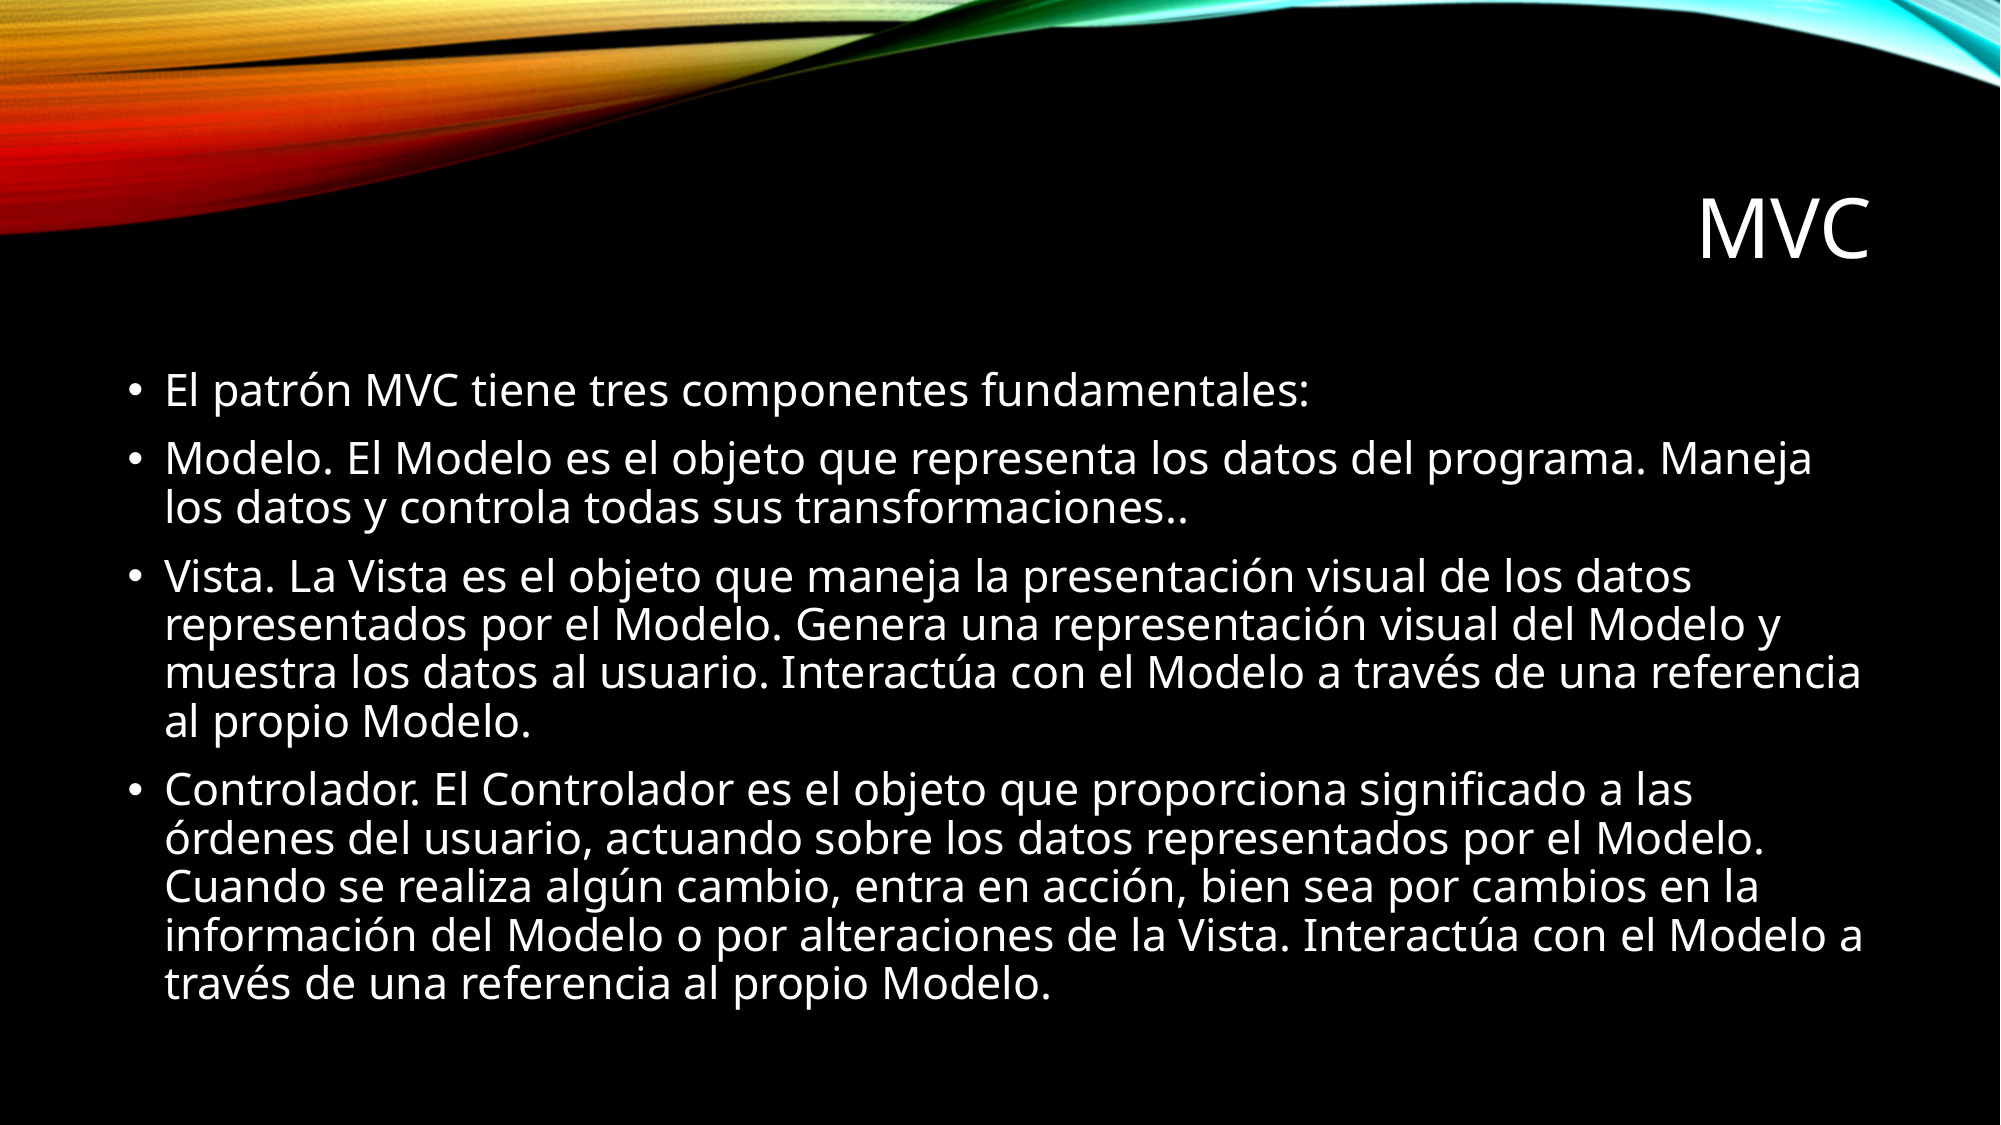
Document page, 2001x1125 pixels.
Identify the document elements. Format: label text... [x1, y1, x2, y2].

title MVC [474, 125, 1888, 338]
list El patrón MVC tiene tres componentes fundamentales: Modelo. El Modelo es el objeto que representa los datos del programa. Maneja los datos y controla todas sus transformaciones.. Vista. La Vista es el objeto que maneja la presentación visual de los datos representados por el Modelo. Genera una representación visual del Modelo y muestra los datos al usuario. Interactúa con el Modelo a través de una referencia al propio Modelo. Controlador. El Controlador es el objeto que proporciona significado a las órdenes del usuario, actuando sobre los datos representados por el Modelo. Cuando se realiza algún cambio, entra en acción, bien sea por cambios en la información del Modelo o por alteraciones de la Vista. Interactúa con el Modelo a través de una referencia al propio Modelo. [112, 360, 1888, 1021]
picture [0, 0, 2000, 237]
